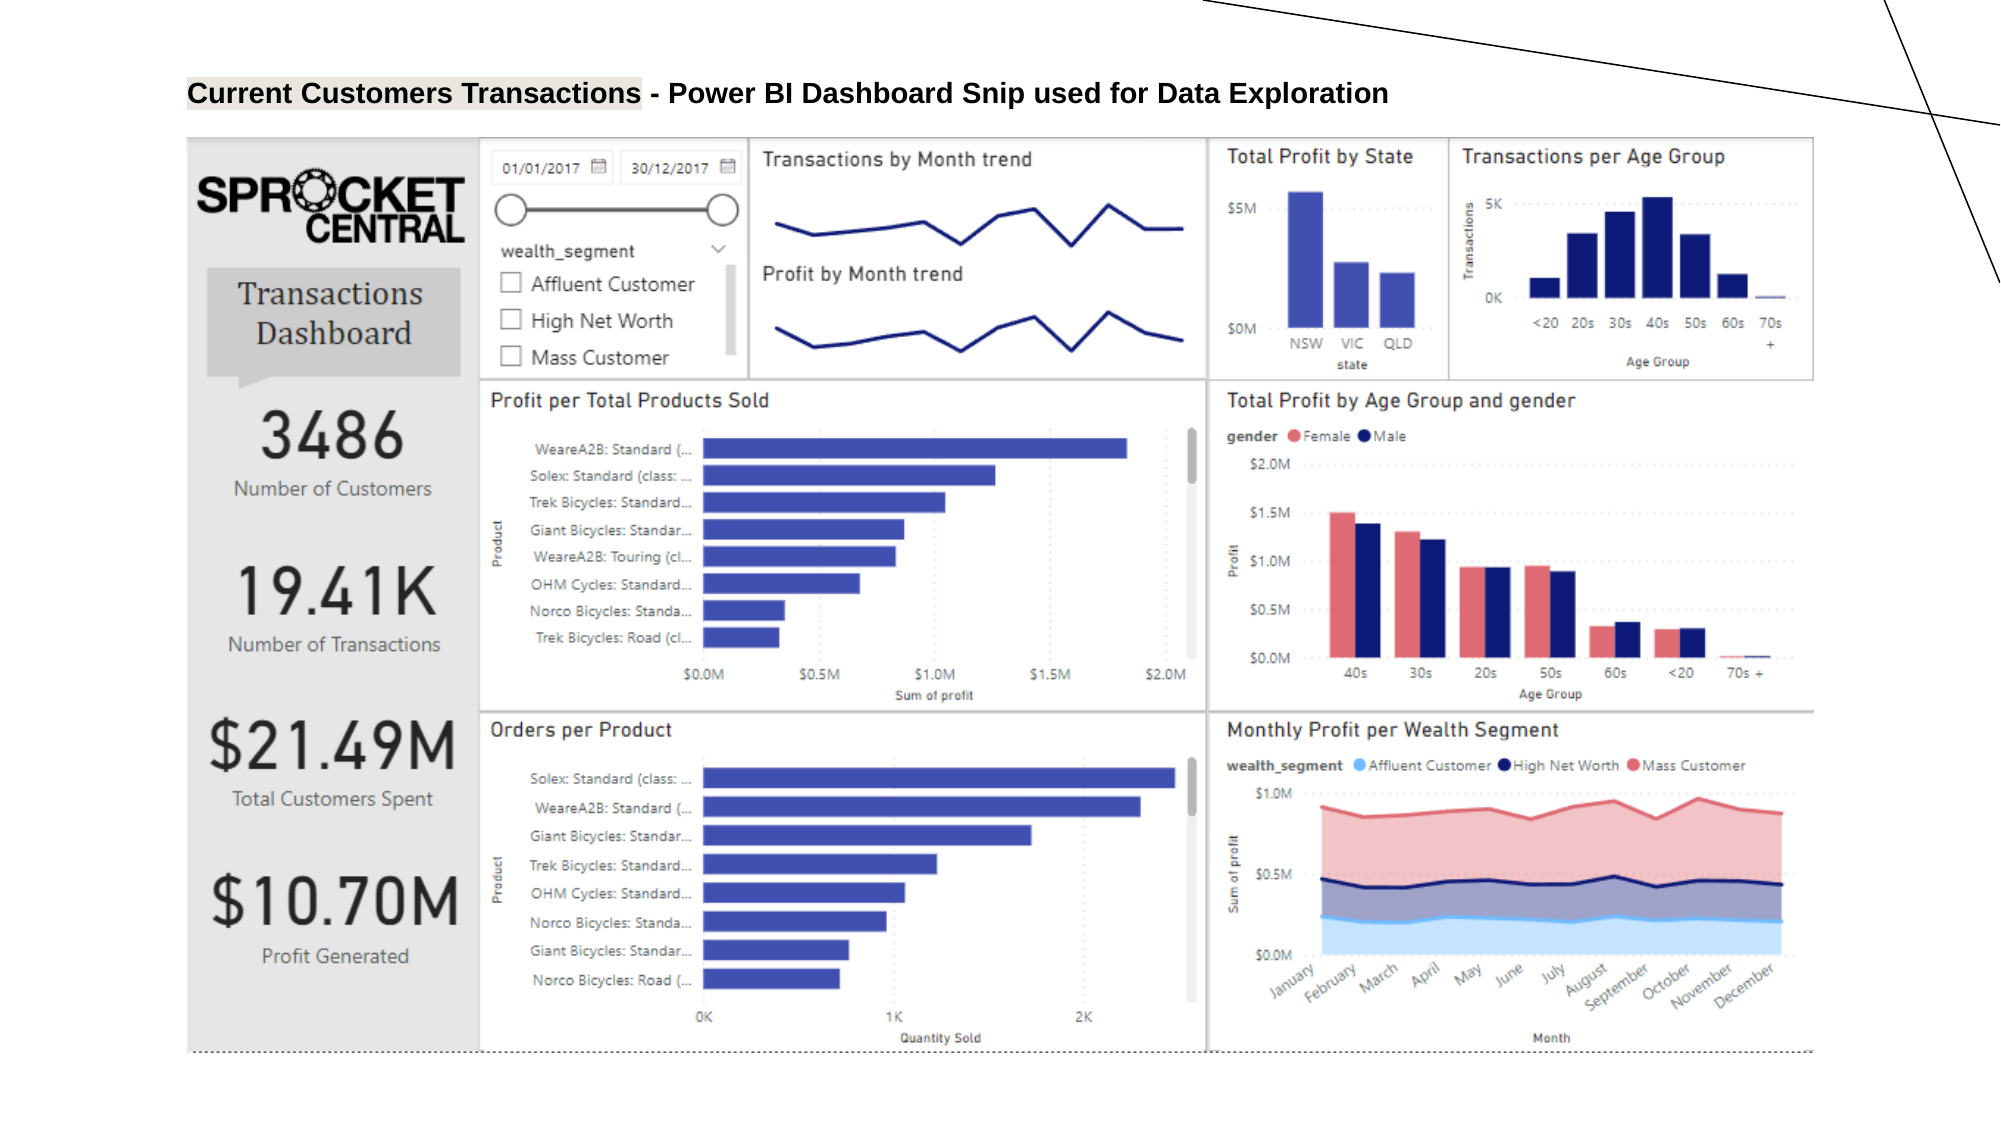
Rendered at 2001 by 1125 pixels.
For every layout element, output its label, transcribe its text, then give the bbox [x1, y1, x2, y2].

picture [186, 137, 1814, 1053]
text_box Current Customers Transactions - Power BI Dashboard Snip used for Data Exploration [172, 59, 1676, 160]
